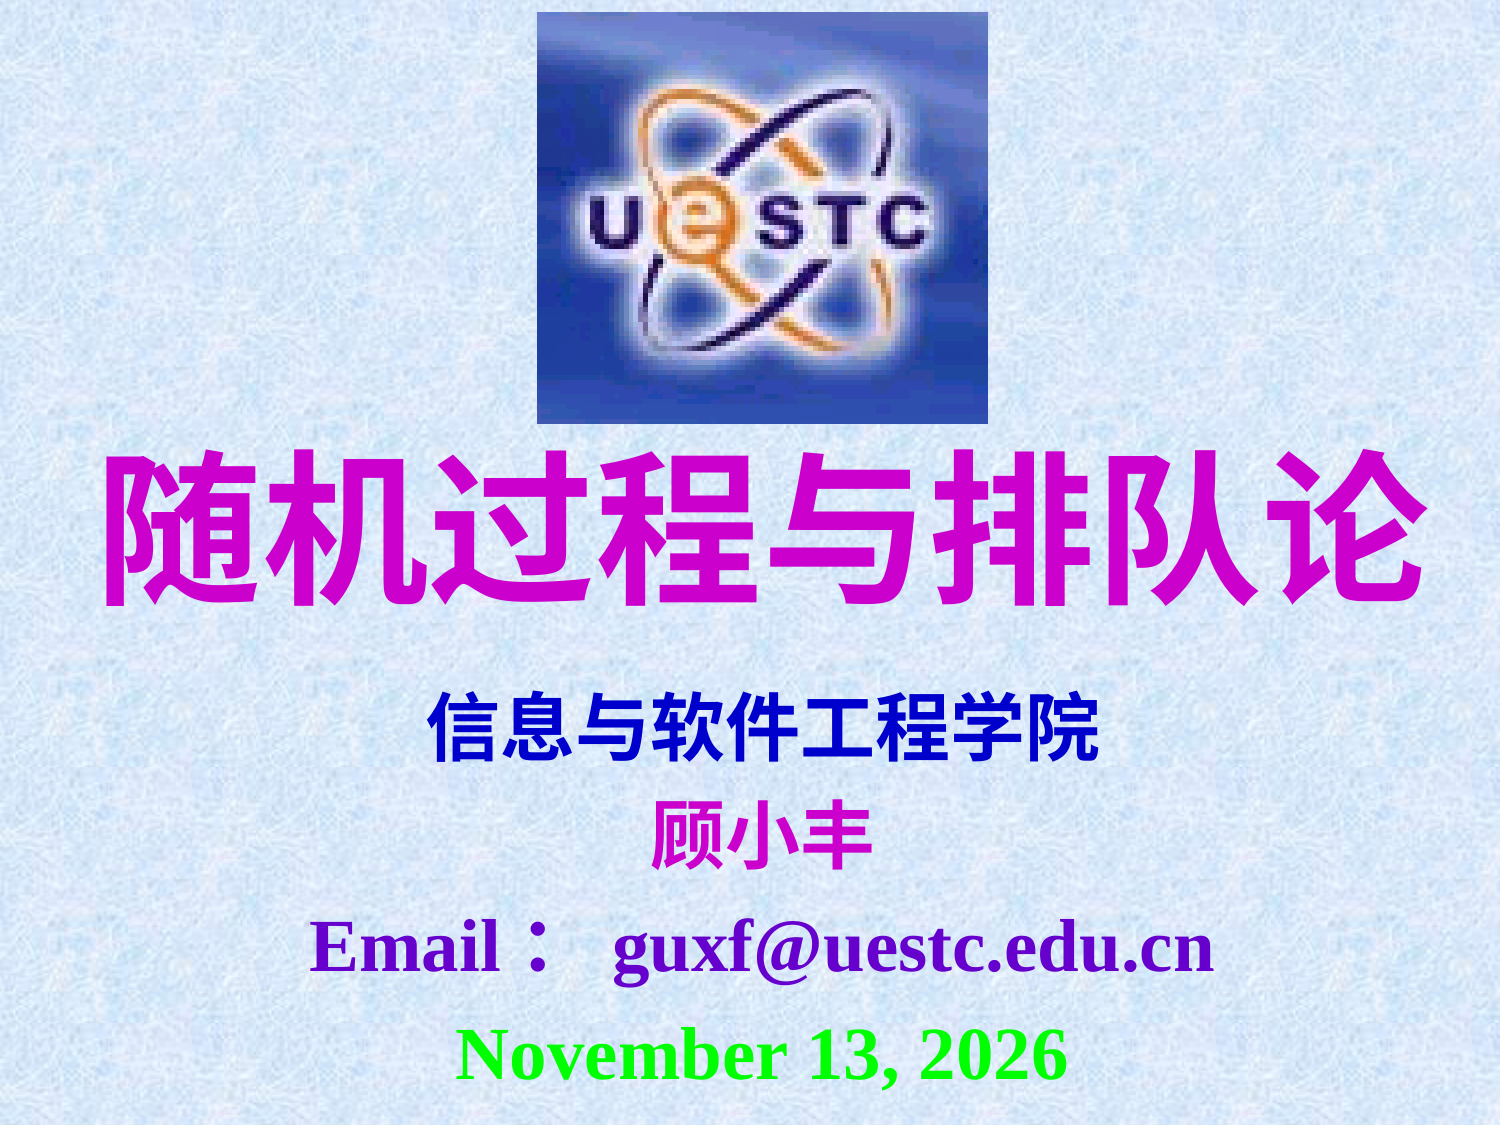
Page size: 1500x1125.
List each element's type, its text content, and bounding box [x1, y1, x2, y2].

title 随机过程与排队论 [62, 425, 1463, 625]
picture [0, 0, 1500, 1125]
subtitle 信息与软件工程学院 顾小丰 Email：guxf@uestc.edu.cn 2019年11月23日星期六 [125, 662, 1400, 1095]
